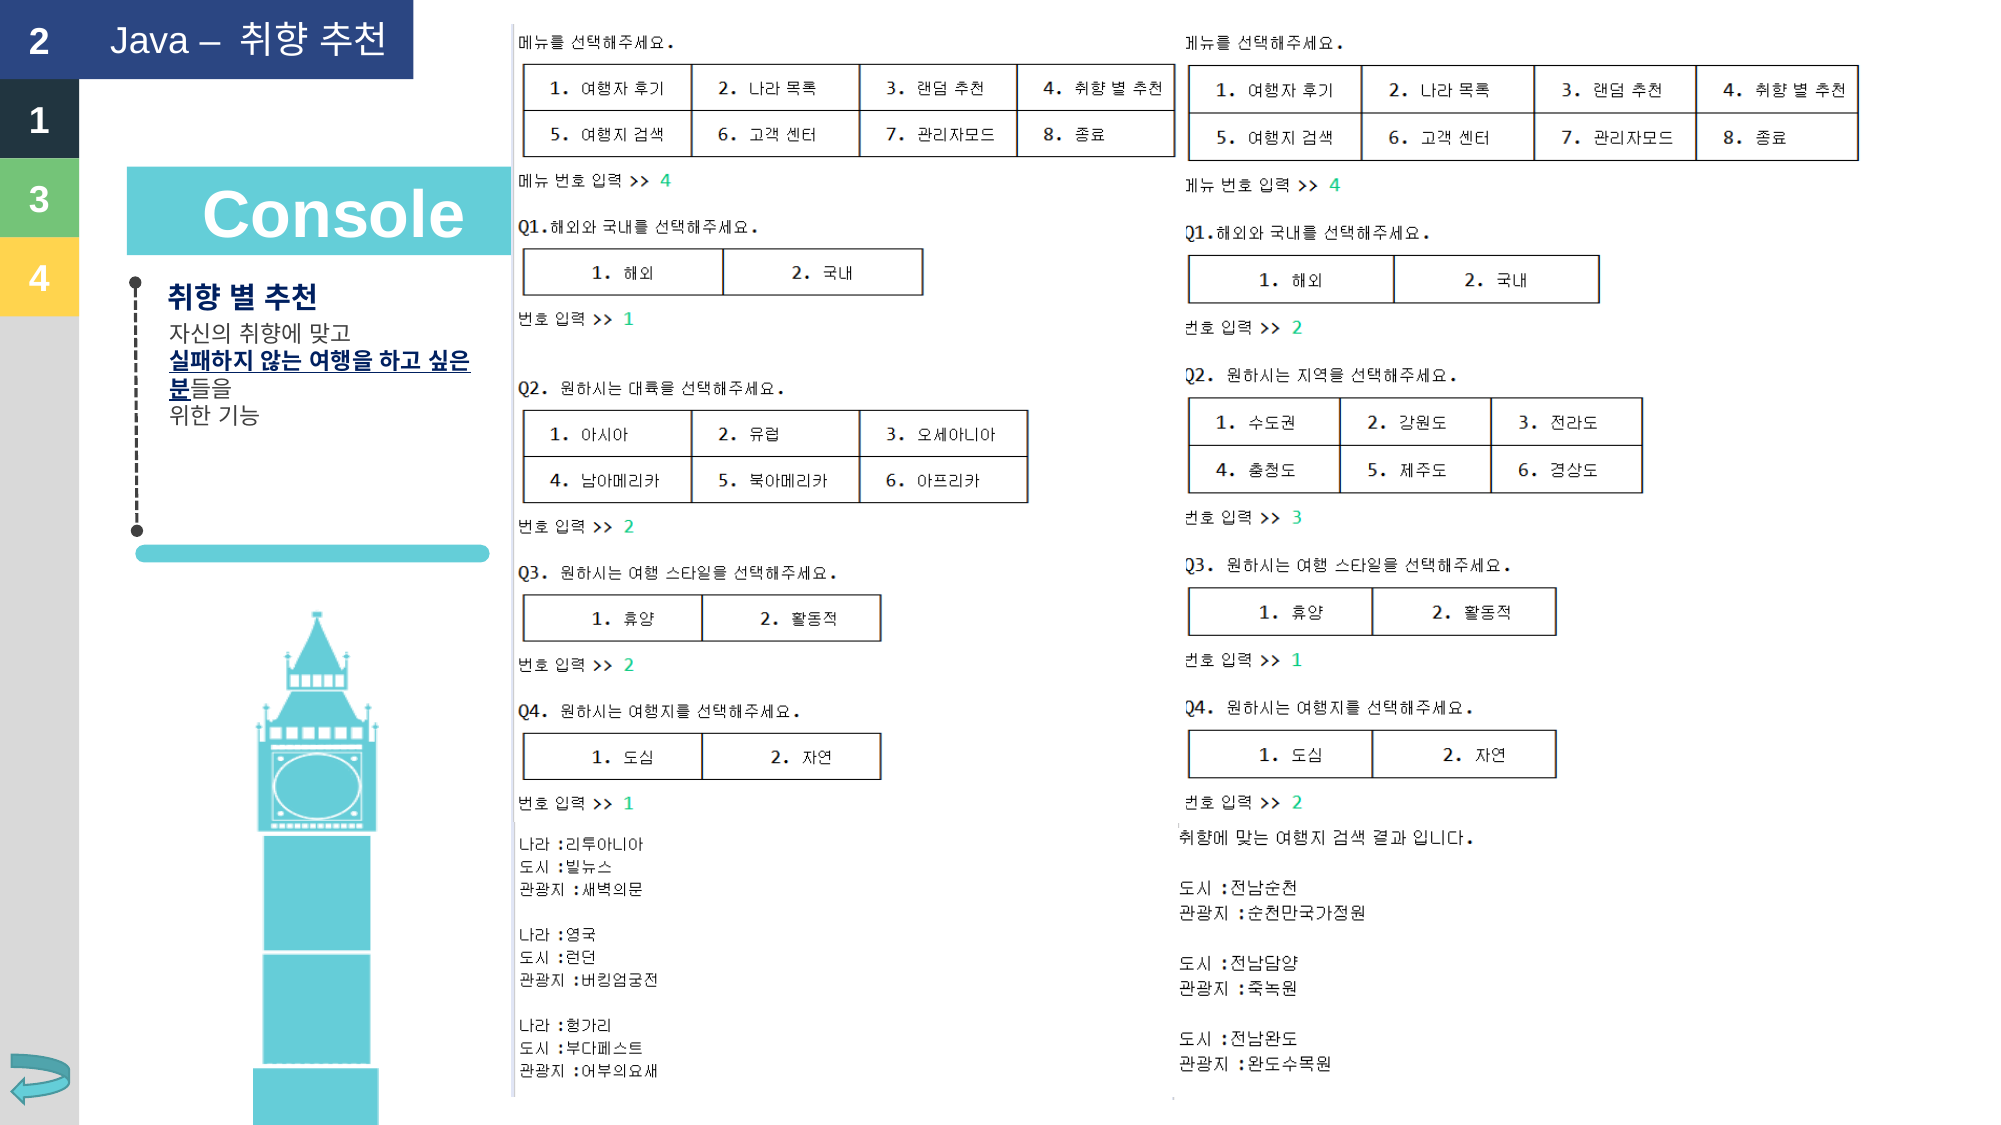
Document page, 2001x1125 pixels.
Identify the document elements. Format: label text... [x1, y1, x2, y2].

picture [511, 24, 1922, 1100]
text_box [0, 80, 80, 157]
text_box [10, 1053, 71, 1106]
picture [253, 609, 379, 1125]
text_box Java – 취향 추천 [95, 9, 404, 69]
text_box [134, 543, 491, 564]
text_box [0, 236, 80, 318]
text_box Console [126, 166, 511, 256]
text_box 4 [14, 246, 65, 307]
text_box 2 [14, 9, 65, 69]
text_box [0, 157, 80, 236]
text_box 1 [14, 88, 65, 149]
text_box [0, 0, 414, 80]
text_box 3 [14, 167, 65, 228]
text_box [149, 271, 490, 467]
text_box [0, 318, 80, 1125]
